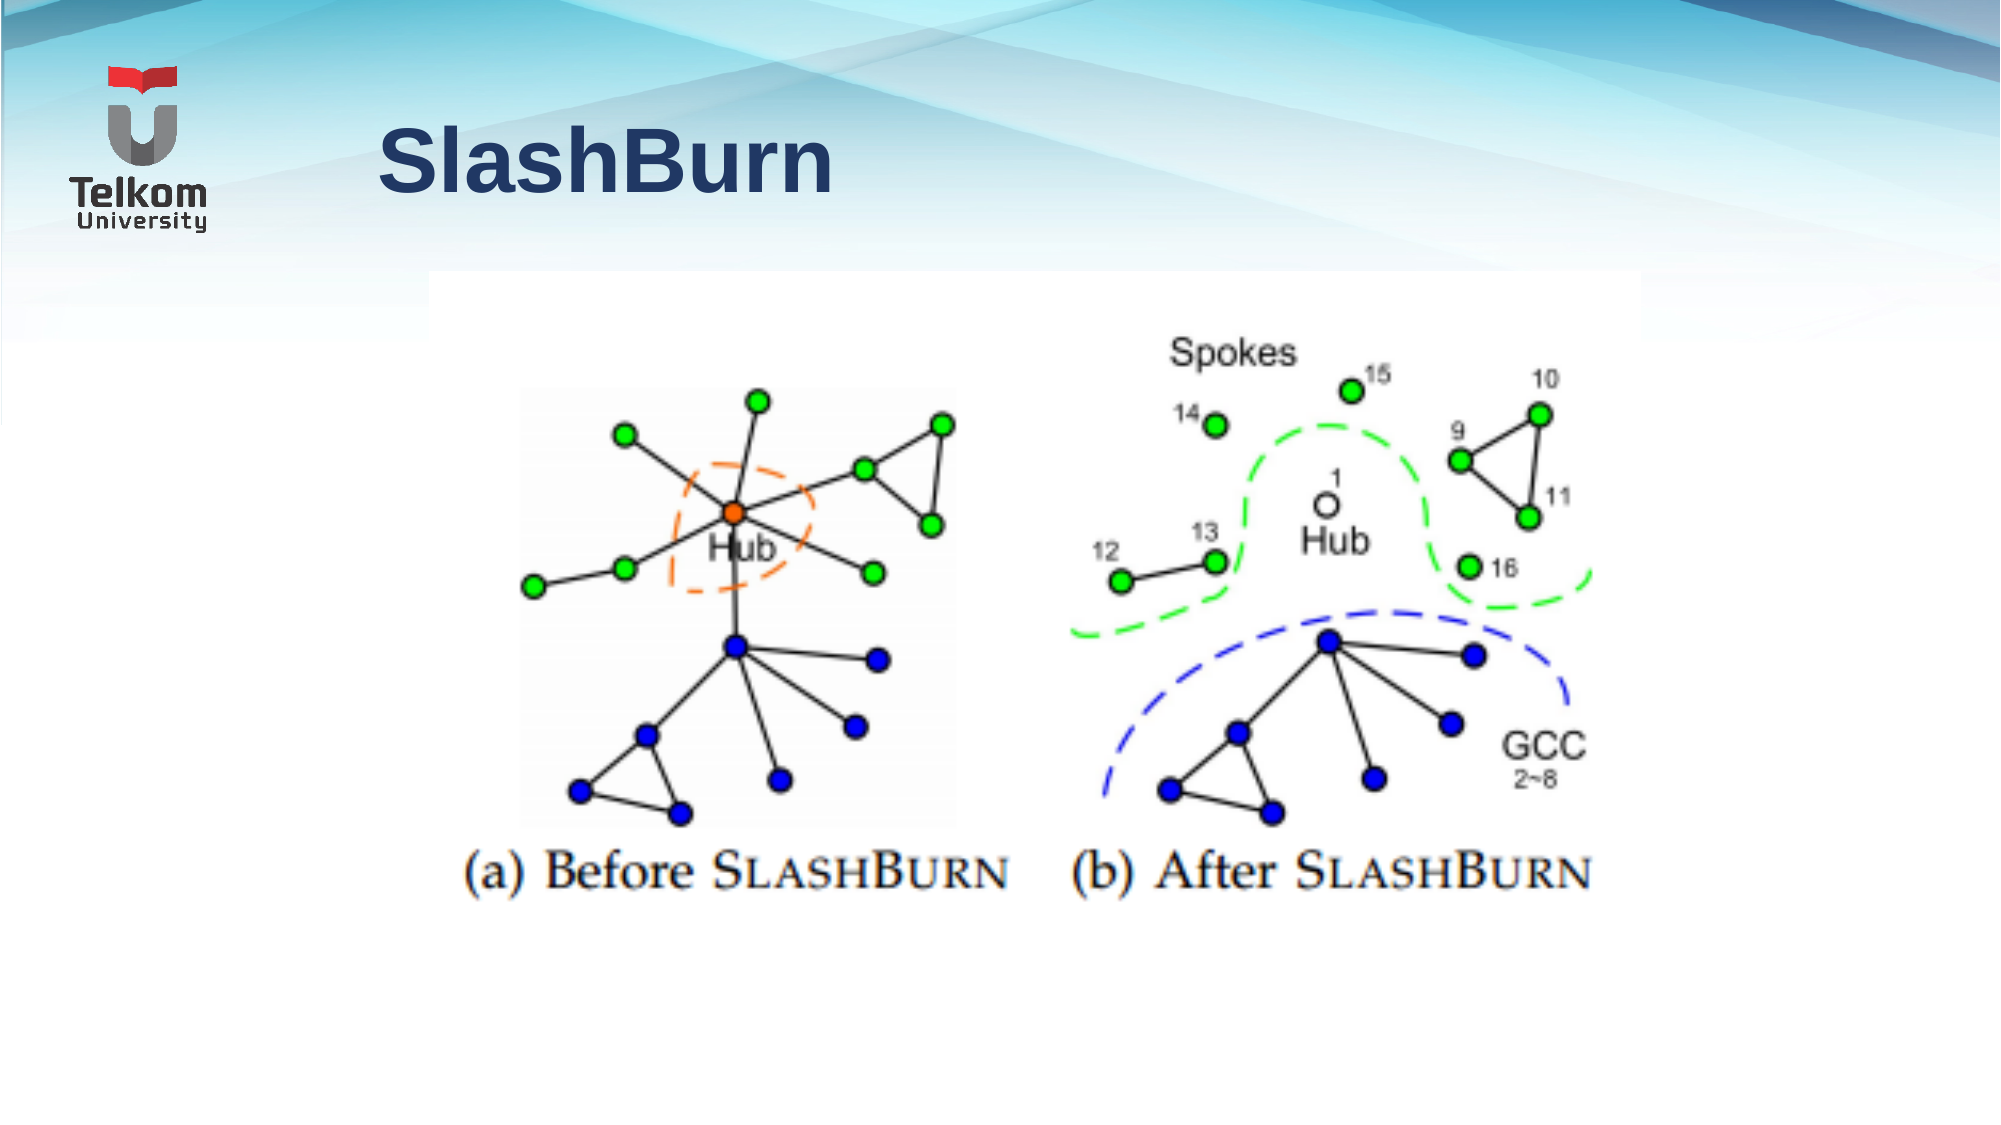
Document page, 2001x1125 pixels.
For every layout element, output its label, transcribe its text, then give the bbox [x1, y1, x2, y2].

picture [2, 0, 2000, 425]
title SlashBurn [362, 54, 1709, 272]
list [429, 271, 1641, 921]
